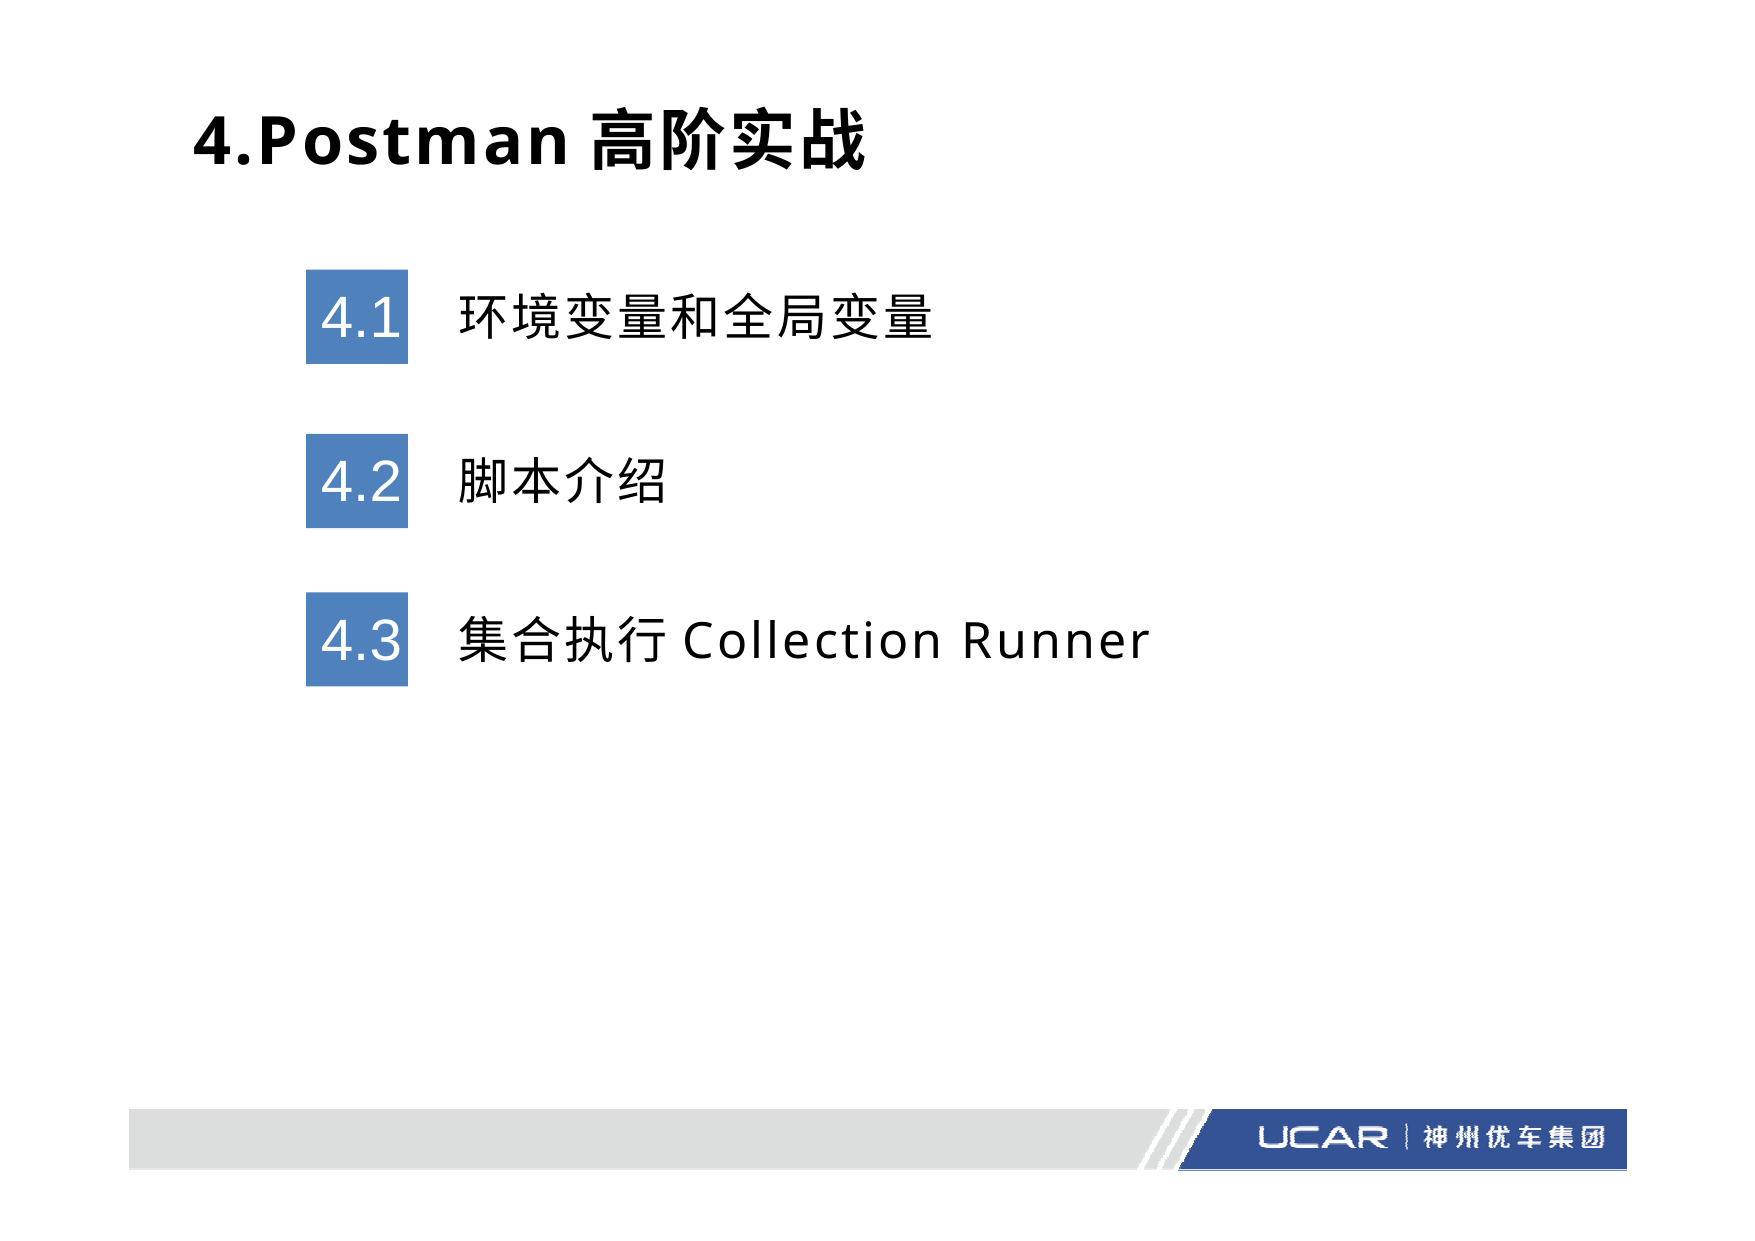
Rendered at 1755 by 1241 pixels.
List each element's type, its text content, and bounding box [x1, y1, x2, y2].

text_box 4.3 [306, 594, 429, 680]
text_box [304, 590, 410, 688]
text_box 脚本介绍 [443, 442, 1259, 518]
text_box [304, 432, 410, 530]
text_box 4.1 [306, 271, 429, 357]
text_box 4.2 [306, 436, 429, 521]
title 4.Postman高阶实战 [191, 96, 926, 306]
text_box [304, 268, 410, 366]
picture [127, 1107, 1627, 1173]
text_box 集合执行Collection Runner [443, 600, 1259, 676]
text_box 环境变量和全局变量 [443, 278, 1017, 353]
